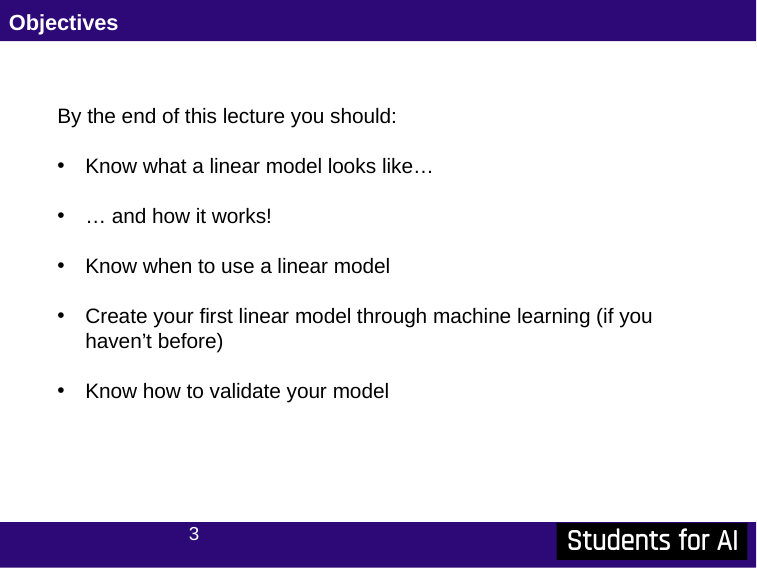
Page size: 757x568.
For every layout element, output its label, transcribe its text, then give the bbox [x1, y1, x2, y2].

list By the end of this lecture you should: Know what a linear model looks like… … and how it works! Know when to use a linear model Create your first linear model through machine learning (if you haven’t before) Know how to validate your model [57, 102, 699, 469]
slide_number 3 [25, 527, 200, 545]
title Objectives [8, 8, 748, 30]
picture [556, 523, 748, 560]
